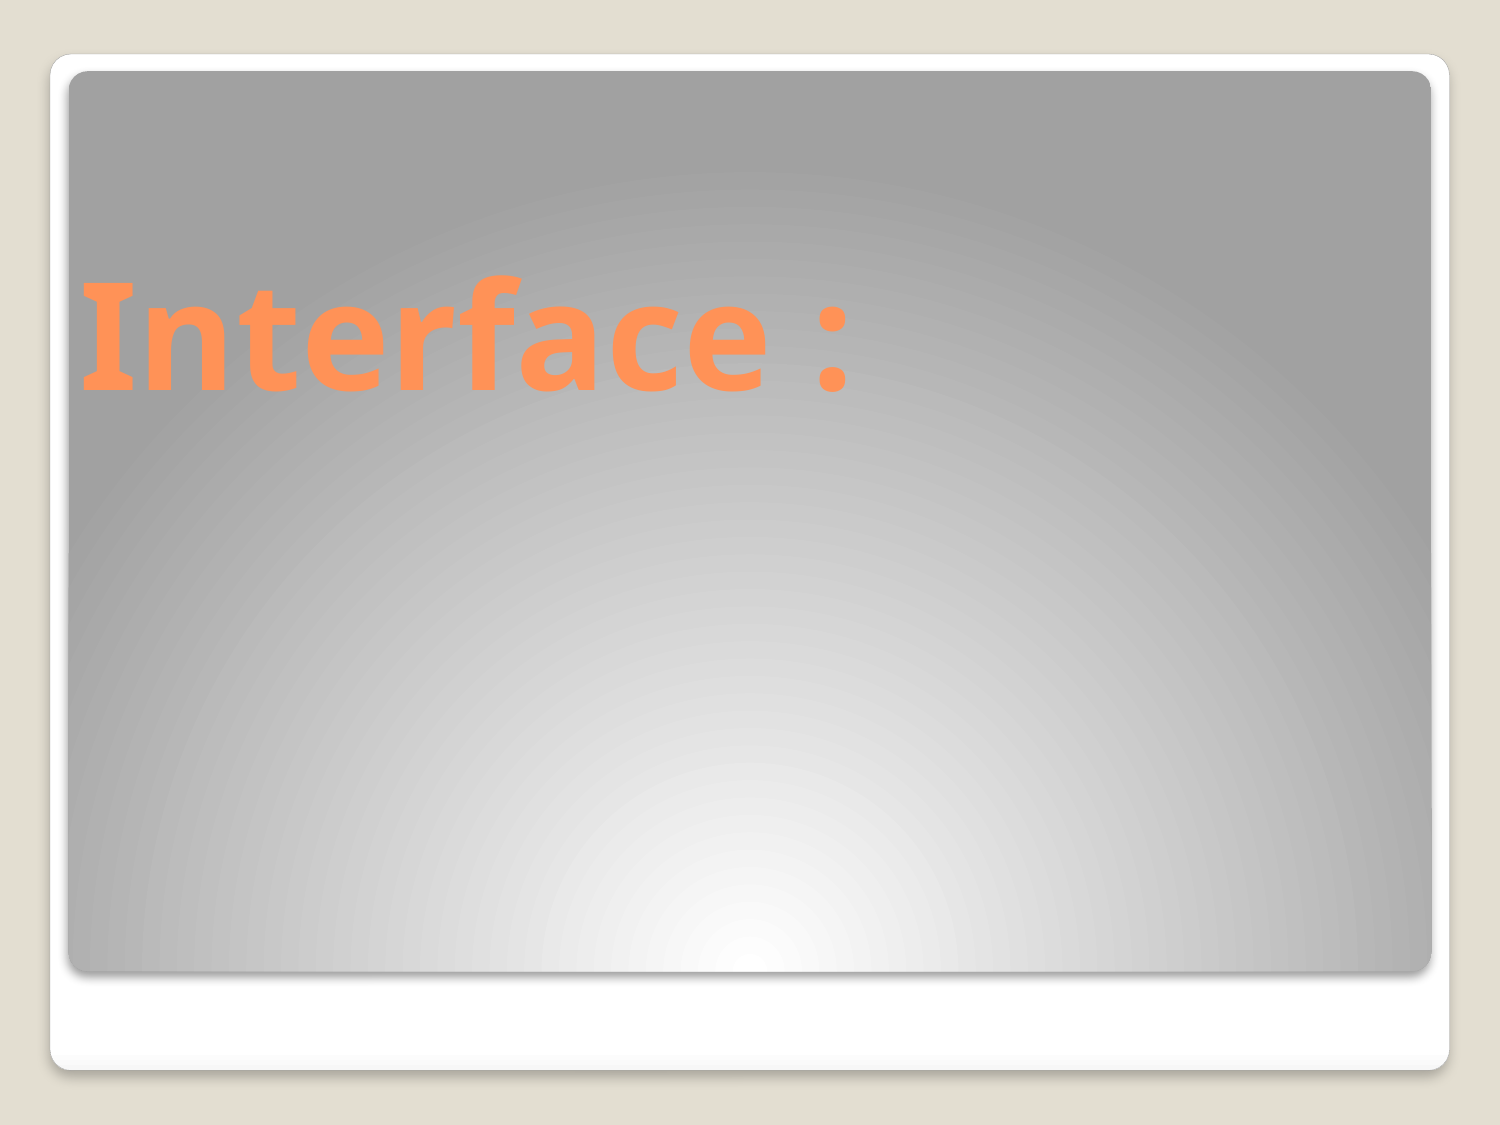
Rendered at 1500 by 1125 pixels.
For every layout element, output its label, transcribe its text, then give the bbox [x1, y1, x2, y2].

title Interface : [64, 255, 1408, 428]
